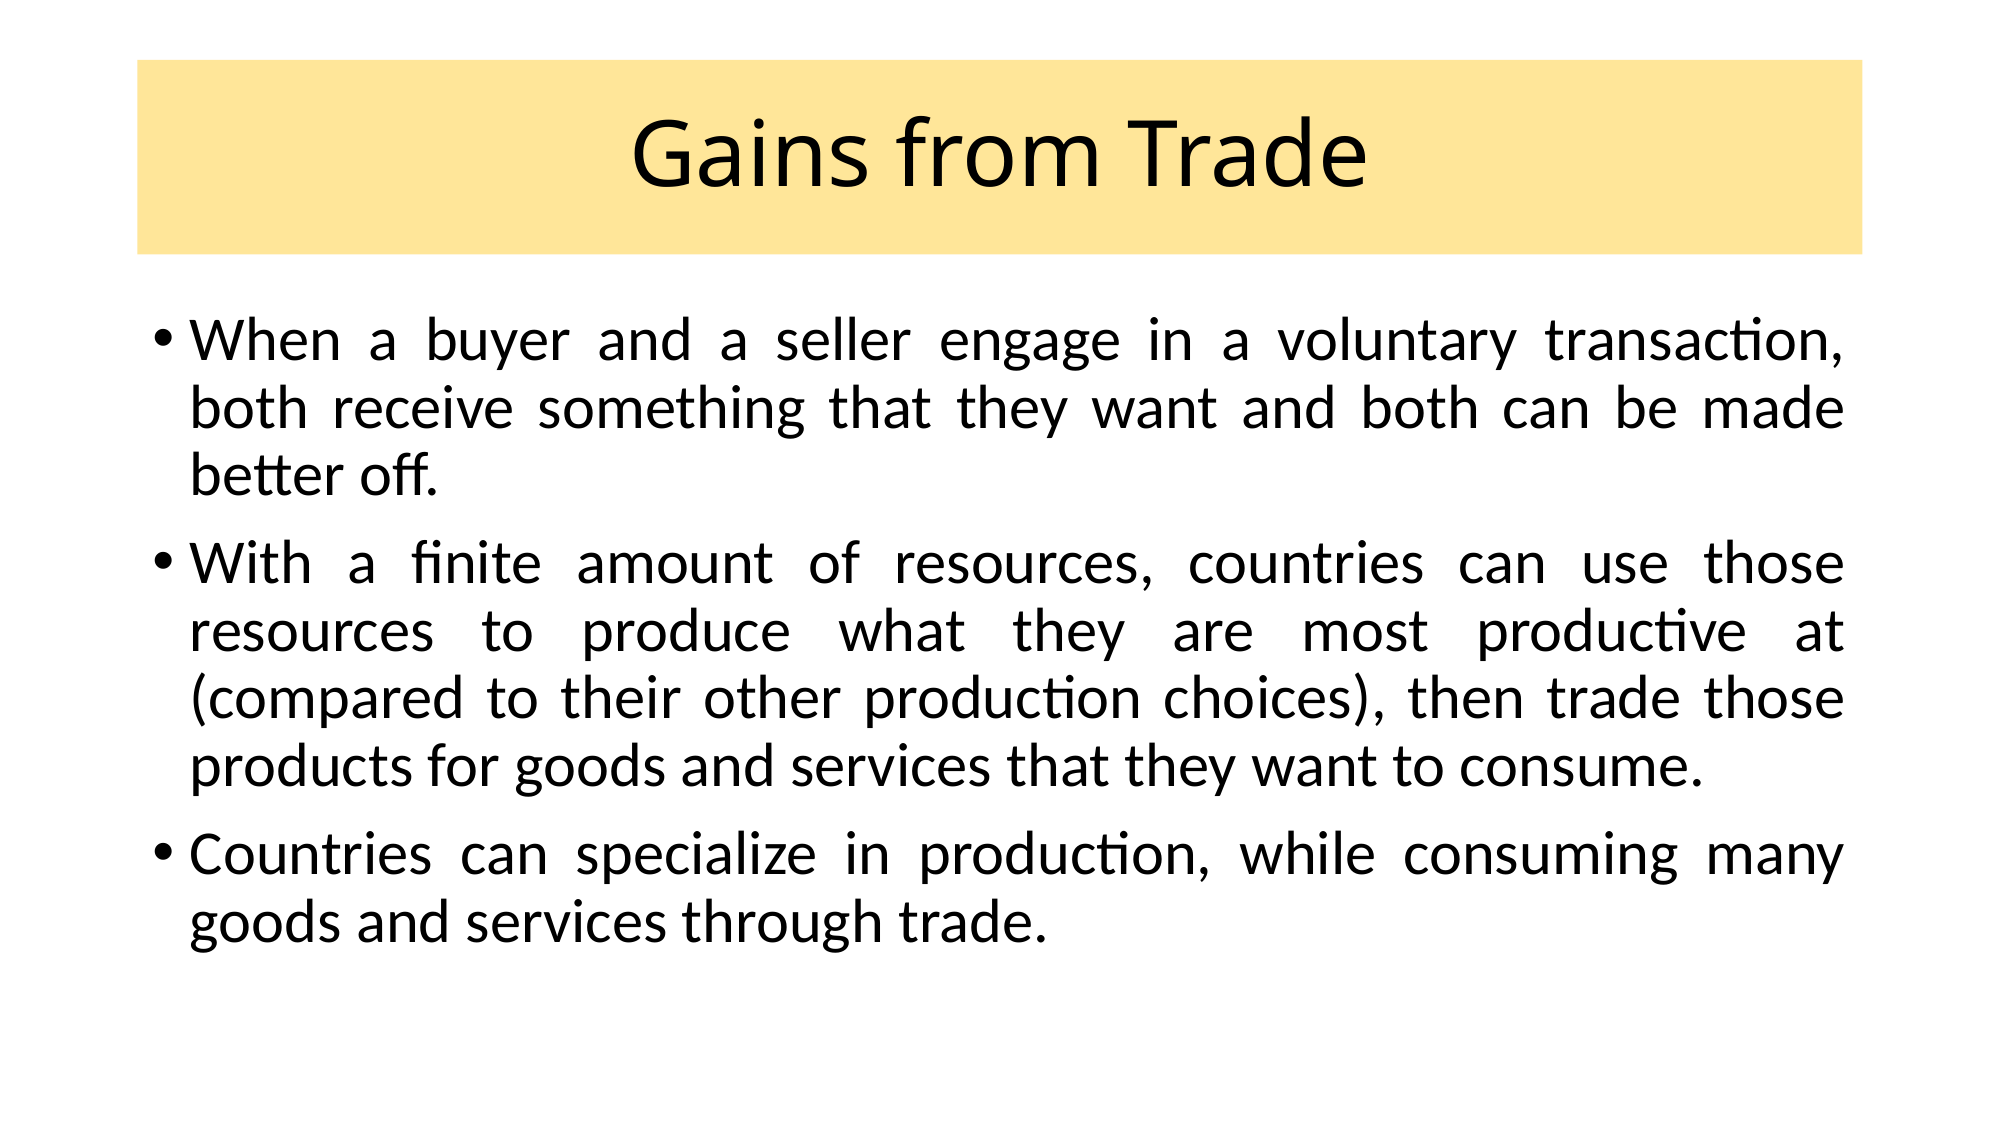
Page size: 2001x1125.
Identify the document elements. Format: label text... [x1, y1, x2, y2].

title Gains from Trade [137, 59, 1863, 255]
list When a buyer and a seller engage in a voluntary transaction, both receive something that they want and both can be made better off. With a finite amount of resources, countries can use those resources to produce what they are most productive at (compared to their other production choices), then trade those products for goods and services that they want to consume. Countries can specialize in production, while consuming many goods and services through trade. [137, 299, 1863, 1014]
